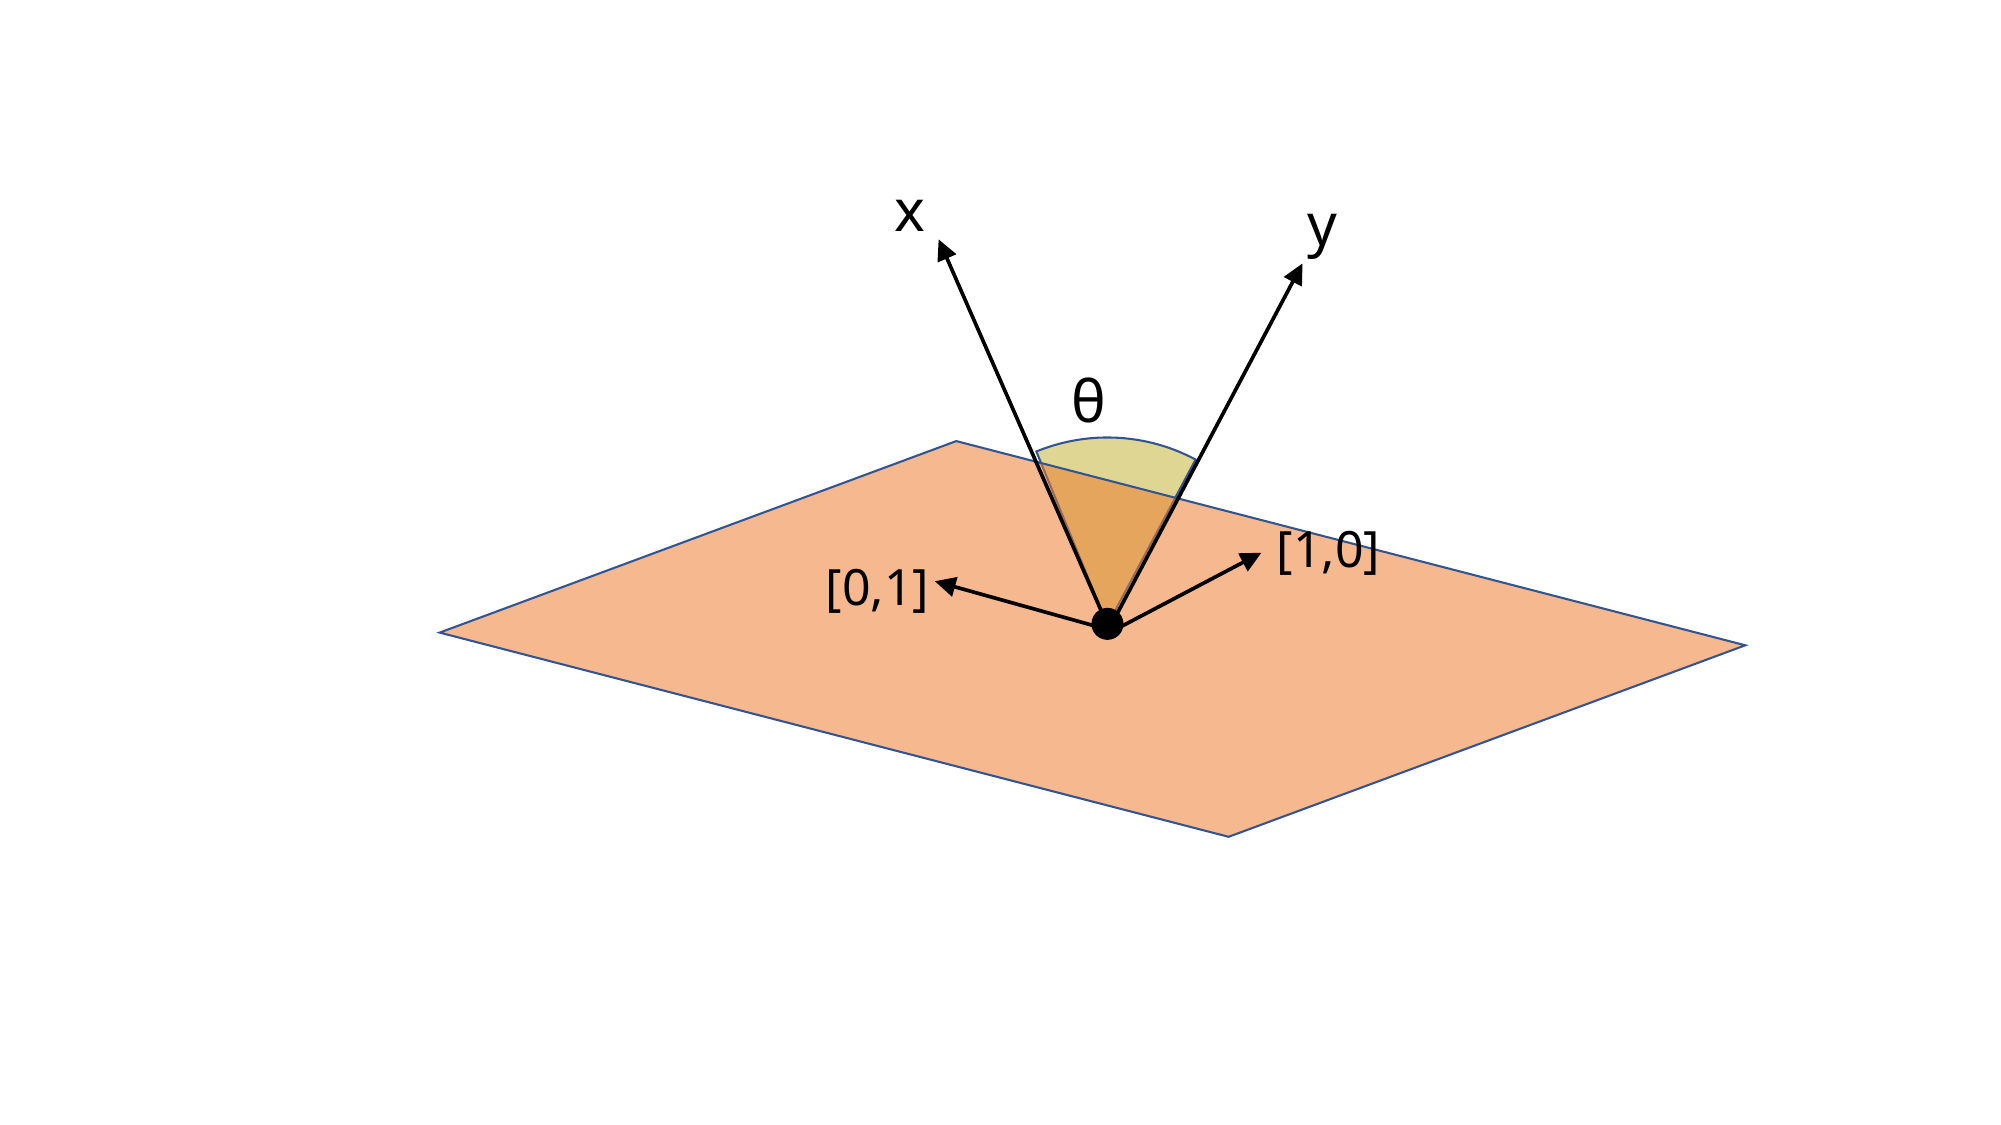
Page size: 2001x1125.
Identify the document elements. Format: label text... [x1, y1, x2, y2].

text_box x [880, 165, 939, 251]
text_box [1107, 263, 1303, 632]
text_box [934, 581, 1106, 629]
text_box [436, 446, 1749, 838]
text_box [1110, 552, 1262, 632]
text_box y [1292, 179, 1352, 265]
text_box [938, 239, 1108, 626]
text_box [1092, 629, 1122, 640]
text_box [1,0] [1303, 509, 1413, 585]
text_box [0,1] [811, 547, 938, 623]
